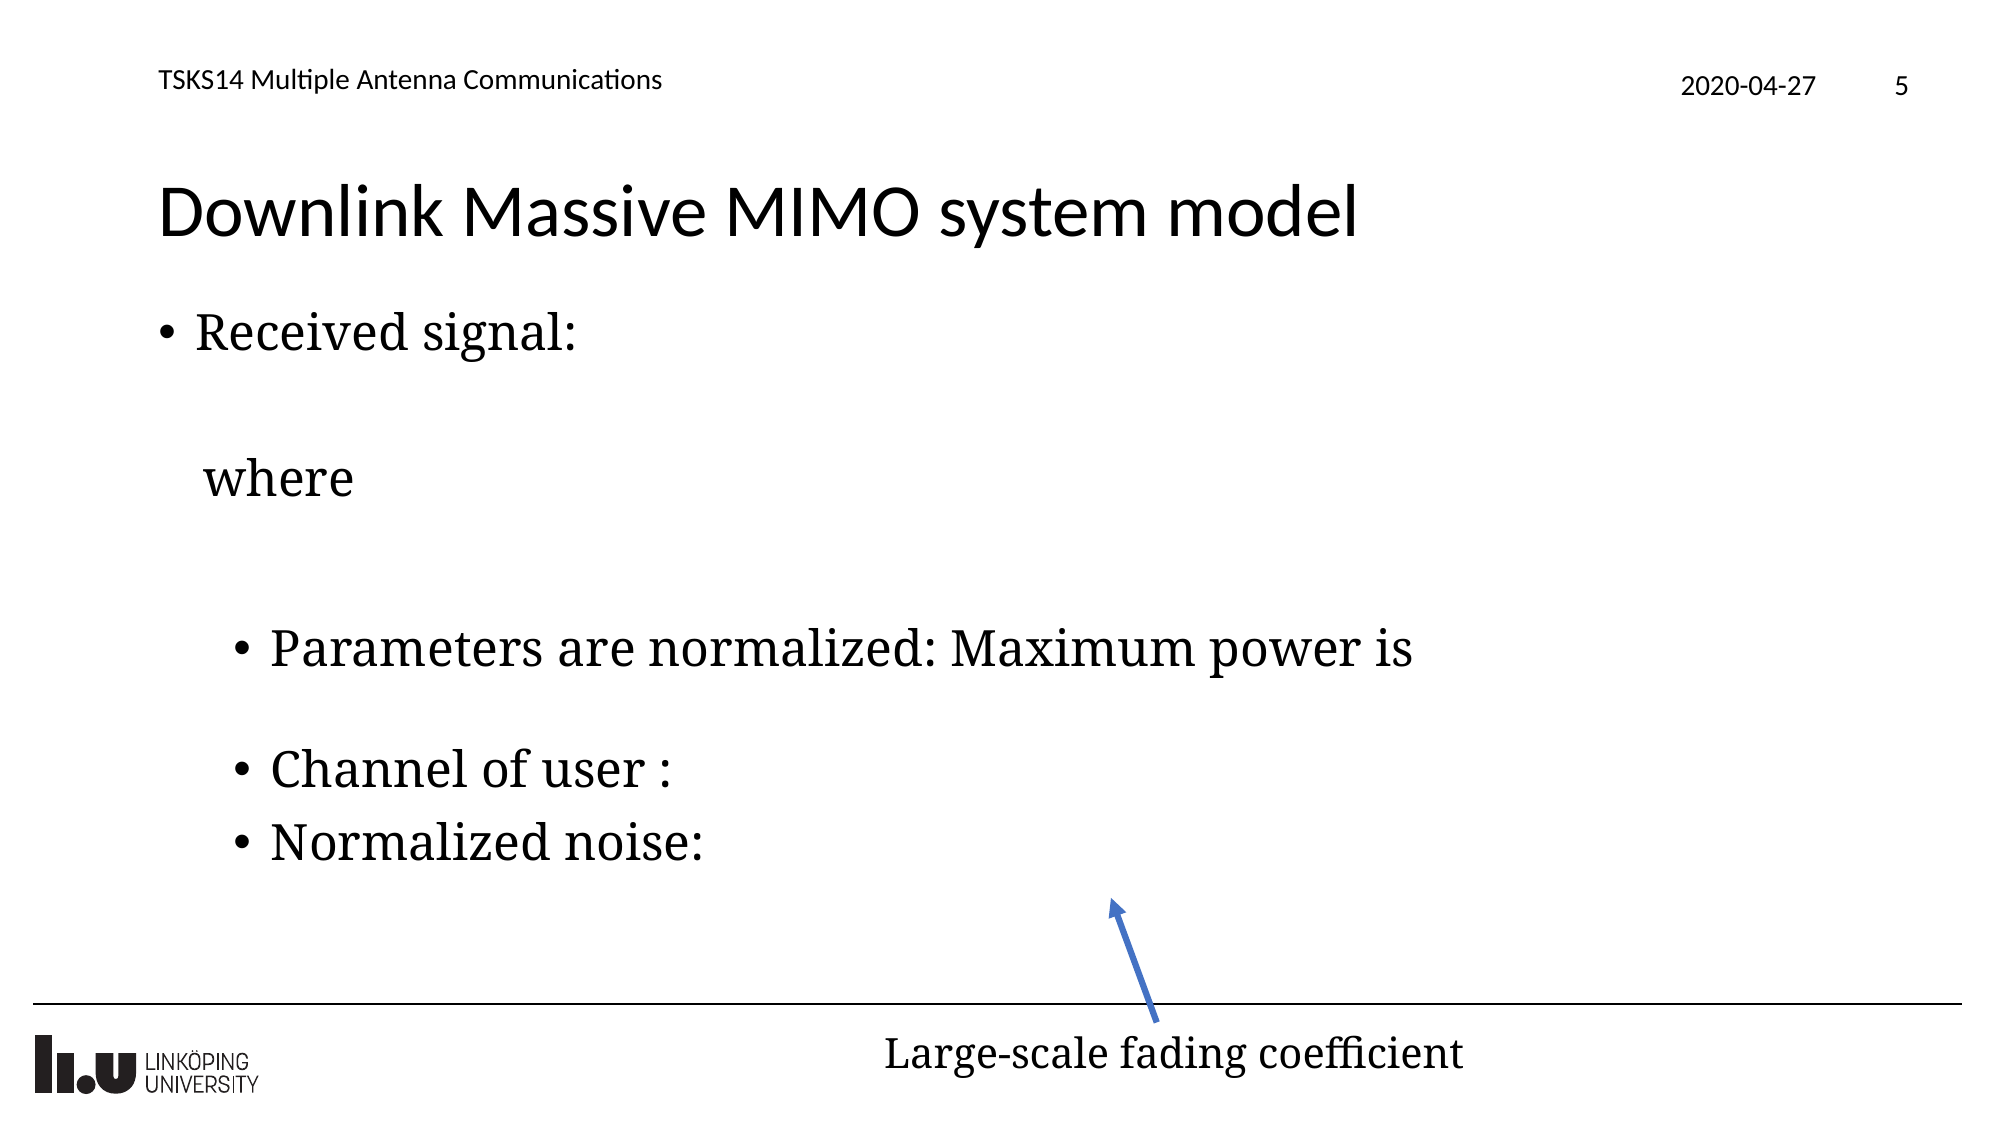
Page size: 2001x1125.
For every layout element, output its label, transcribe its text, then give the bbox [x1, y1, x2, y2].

text_box Large-scale fading coefficient [869, 1019, 1480, 1085]
footer TSKS14 Multiple Antenna Communications [143, 59, 1484, 103]
slide_number 5 [1802, 59, 1924, 103]
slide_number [1518, 59, 1802, 103]
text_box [1110, 897, 1157, 1023]
title Downlink Massive MIMO system model [143, 163, 1924, 301]
